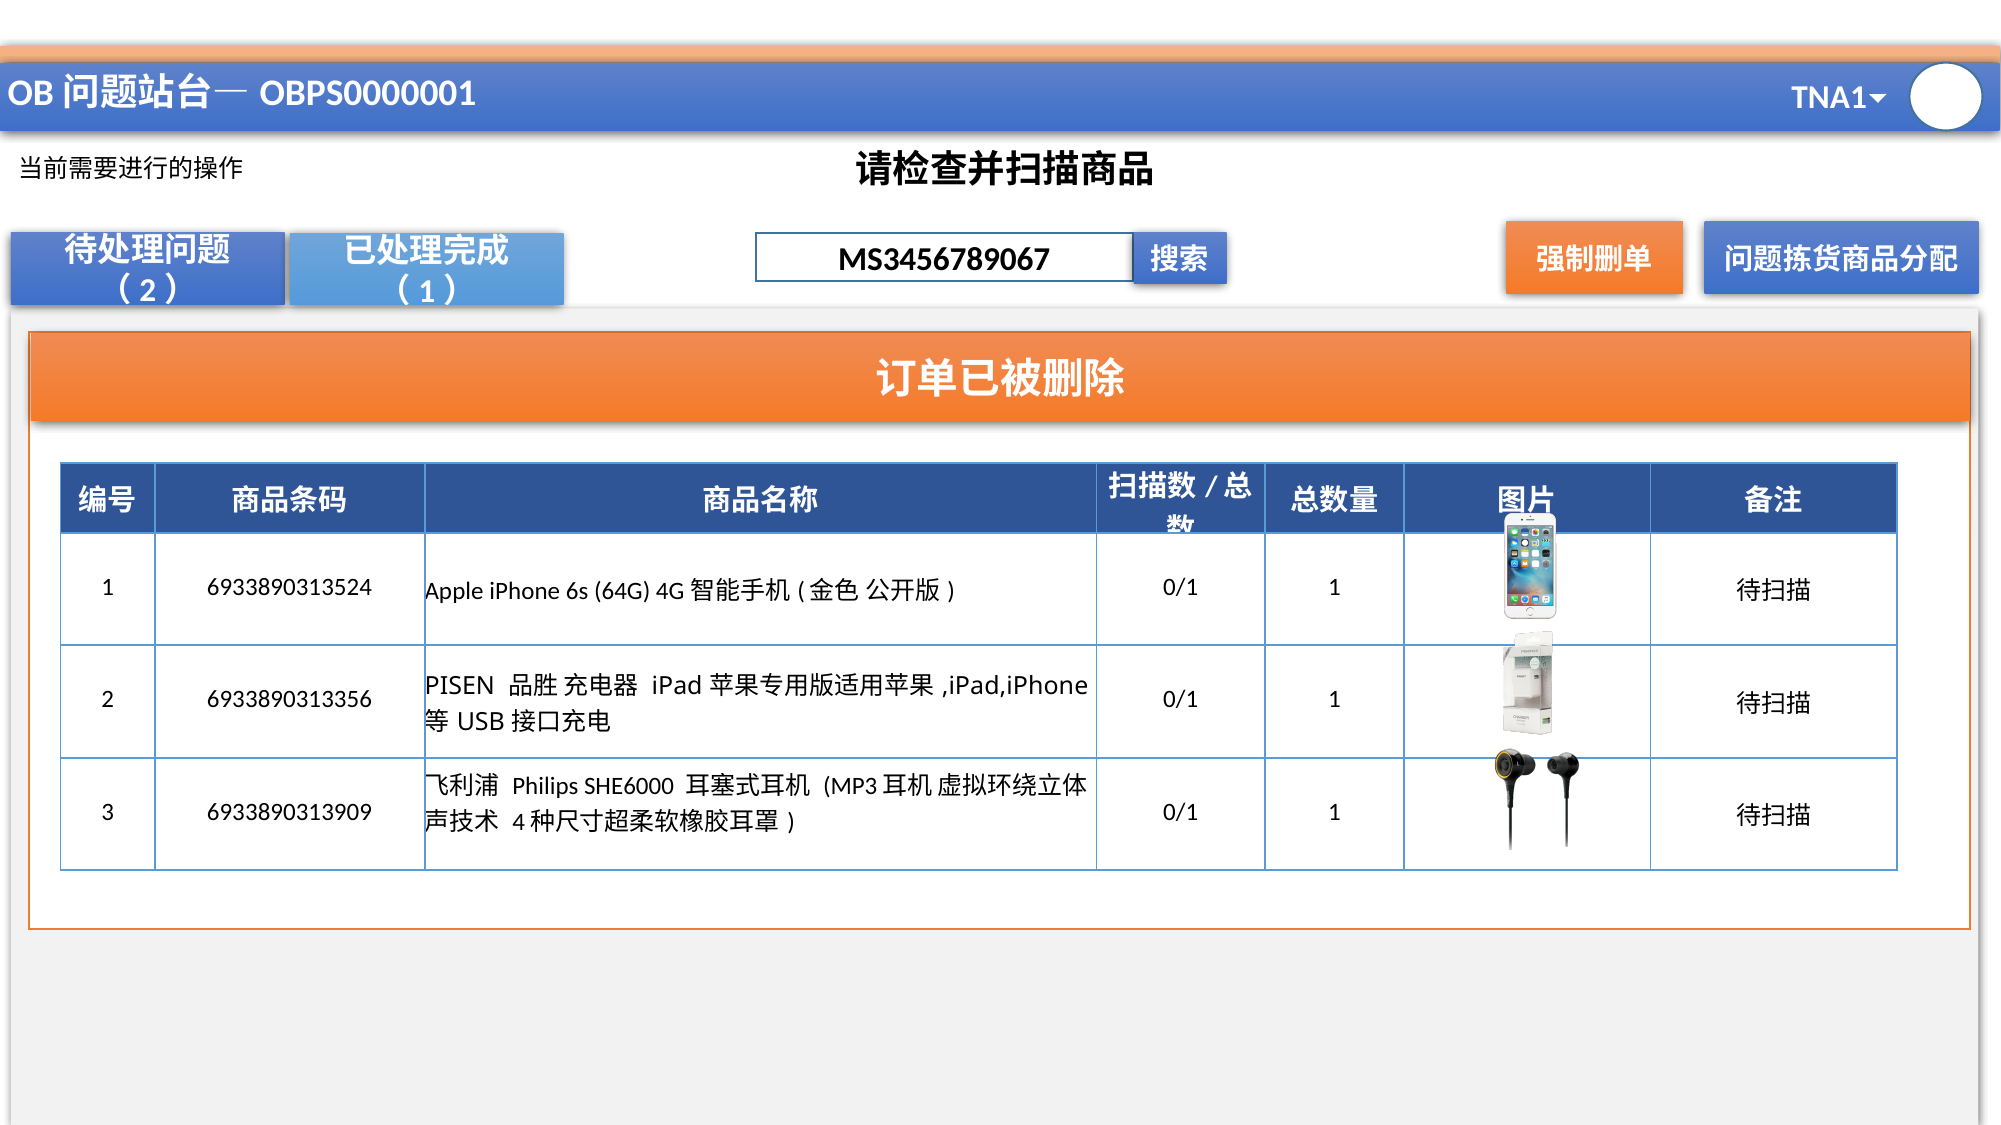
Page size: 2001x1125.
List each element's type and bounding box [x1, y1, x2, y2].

text_box [0, 60, 492, 121]
picture [1490, 742, 1581, 857]
picture [1497, 509, 1565, 620]
text_box [3, 136, 2000, 198]
text_box [10, 221, 1979, 1125]
picture [1493, 626, 1564, 739]
